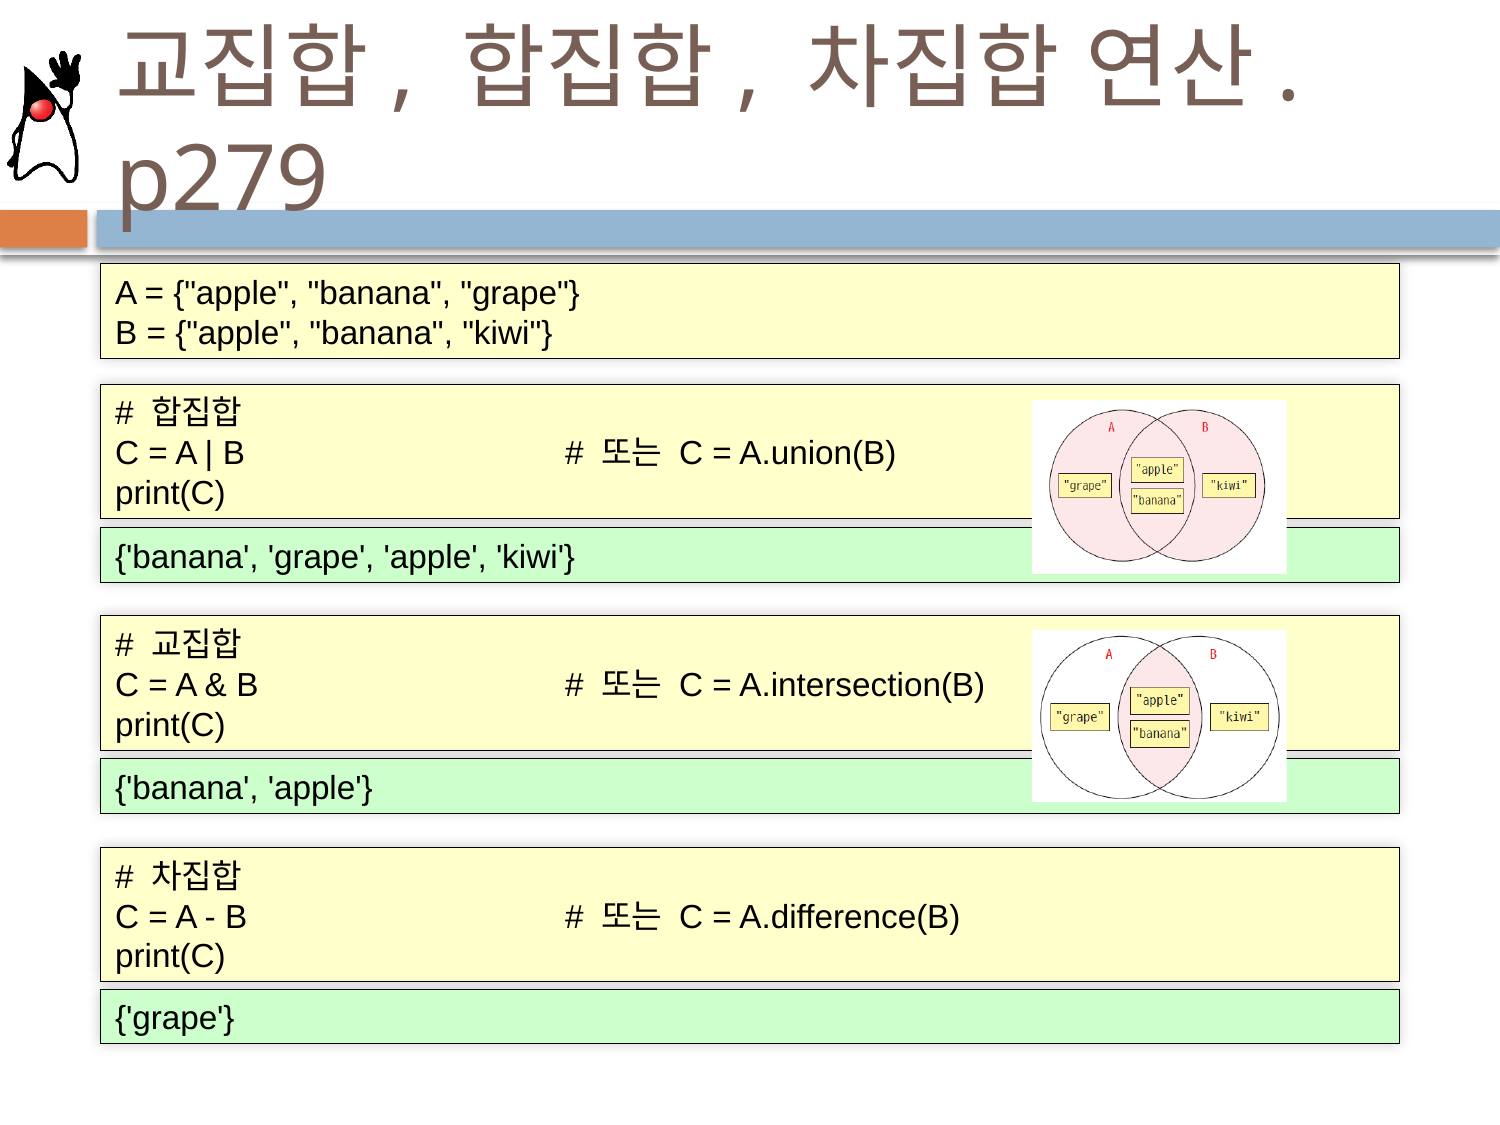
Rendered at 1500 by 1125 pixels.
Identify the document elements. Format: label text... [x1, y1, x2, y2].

text_box {'banana', 'grape', 'apple', 'kiwi'} [1288, 527, 1400, 583]
picture [1031, 630, 1287, 802]
text_box # 합집합 C = A | B # 또는 C = A.union(B) print(C) [100, 384, 1400, 519]
text_box A = {"apple", "banana", "grape"} B = {"apple", "banana", "kiwi"} [100, 263, 1400, 359]
text_box {'banana', 'apple'} [100, 758, 1400, 814]
text_box {'banana', 'grape', 'apple', 'kiwi'} [100, 527, 1029, 583]
text_box {'grape'} [100, 989, 1400, 1044]
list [1031, 399, 1287, 575]
text_box # 차집합 C = A - B # 또는 C = A.difference(B) print(C) [100, 847, 1400, 982]
title 교집합, 합집합, 차집합 연산. p279 [100, 37, 1438, 200]
picture [7, 51, 81, 183]
text_box # 교집합 C = A & B # 또는 C = A.intersection(B) print(C) [100, 615, 1400, 751]
